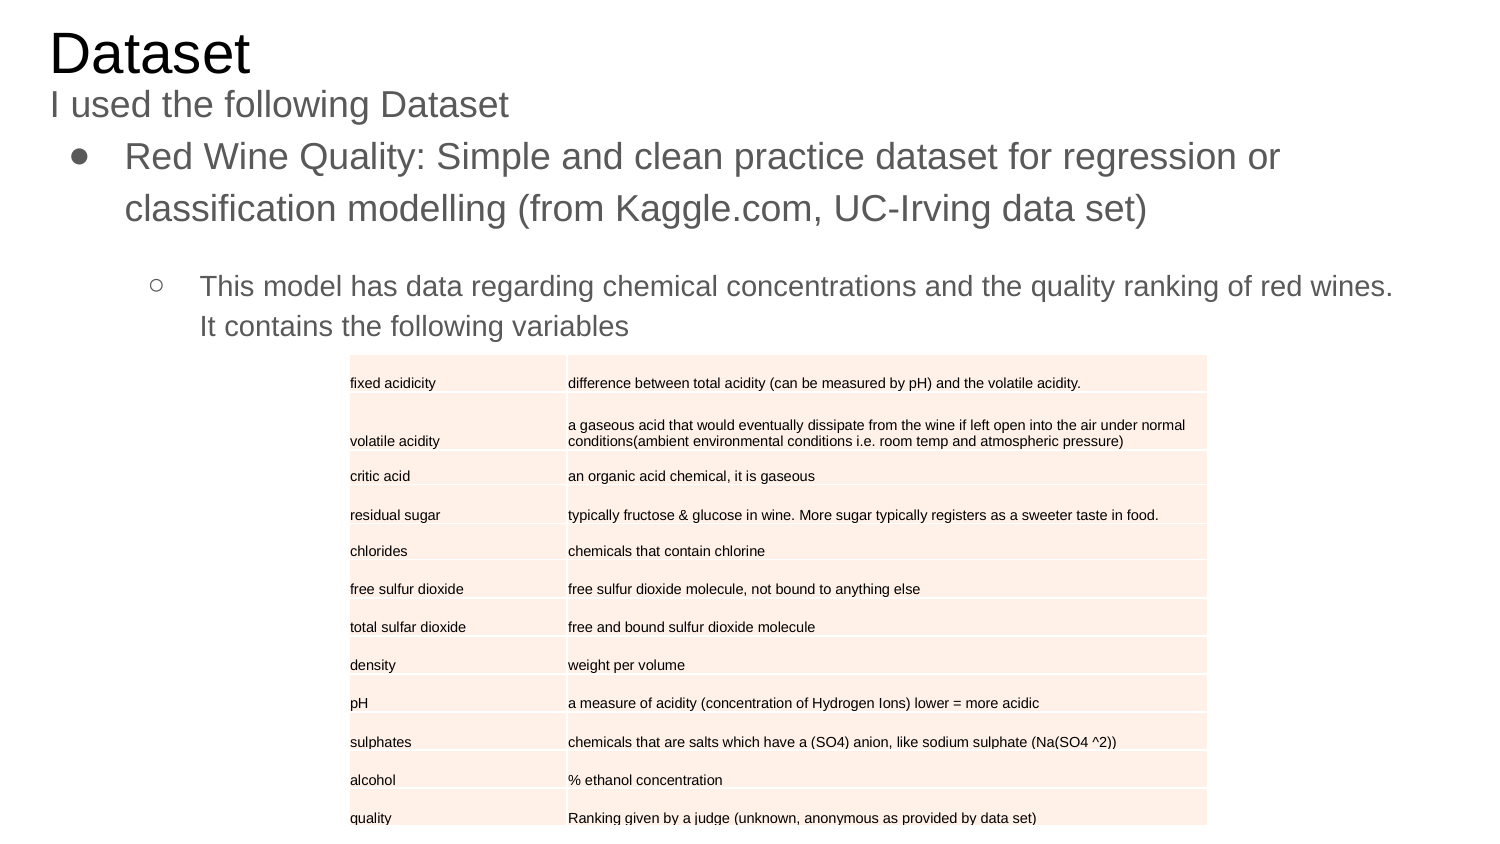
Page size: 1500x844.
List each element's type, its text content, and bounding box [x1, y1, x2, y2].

table_header fixed acidicity [350, 355, 566, 391]
table_cell density [350, 637, 566, 673]
table_cell critic acid [350, 451, 566, 484]
table_cell chlorides [350, 524, 566, 559]
table_cell a measure of acidity (concentration of Hydrogen Ions) lower = more acidic [568, 675, 1207, 711]
table_cell free sulfur dioxide molecule, not bound to anything else [568, 560, 1207, 597]
table_cell free and bound sulfur dioxide molecule [568, 599, 1207, 635]
table_cell % ethanol concentration [568, 751, 1207, 787]
table_cell pH [350, 675, 566, 711]
table_cell total sulfar dioxide [350, 599, 566, 635]
table_cell volatile acidity [350, 393, 566, 449]
table_cell typically fructose & glucose in wine. More sugar typically registers as a sweeter taste in food. [568, 485, 1207, 523]
table_cell sulphates [350, 713, 566, 749]
table_cell chemicals that are salts which have a (SO4) anion, like sodium sulphate (Na(SO4 ^2)) [568, 713, 1207, 749]
table_cell a gaseous acid that would eventually dissipate from the wine if left open into the air under normal conditions(ambient environmental conditions i.e. room temp and atmospheric pressure) [568, 393, 1207, 449]
table_cell an organic acid chemical, it is gaseous [568, 451, 1207, 484]
table_cell free sulfur dioxide [350, 560, 566, 597]
table_cell residual sugar [350, 485, 566, 523]
title Dataset [34, 0, 1433, 58]
table_cell Ranking given by a judge (unknown, anonymous as provided by data set) [568, 789, 1207, 825]
table_cell chemicals that contain chlorine [568, 524, 1207, 559]
list I used the following Dataset Red Wine Quality: Simple and clean practice dataset for regression or classification modelling (from Kaggle.com, UC-Irving data set) This model has data regarding chemical concentrations and the quality ranking of red wines. It contains the following variables [34, 58, 1433, 619]
table_cell quality [350, 789, 566, 825]
table_cell alcohol [350, 751, 566, 787]
table_header difference between total acidity (can be measured by pH) and the volatile acidity. [568, 355, 1207, 391]
table_cell weight per volume [568, 637, 1207, 673]
